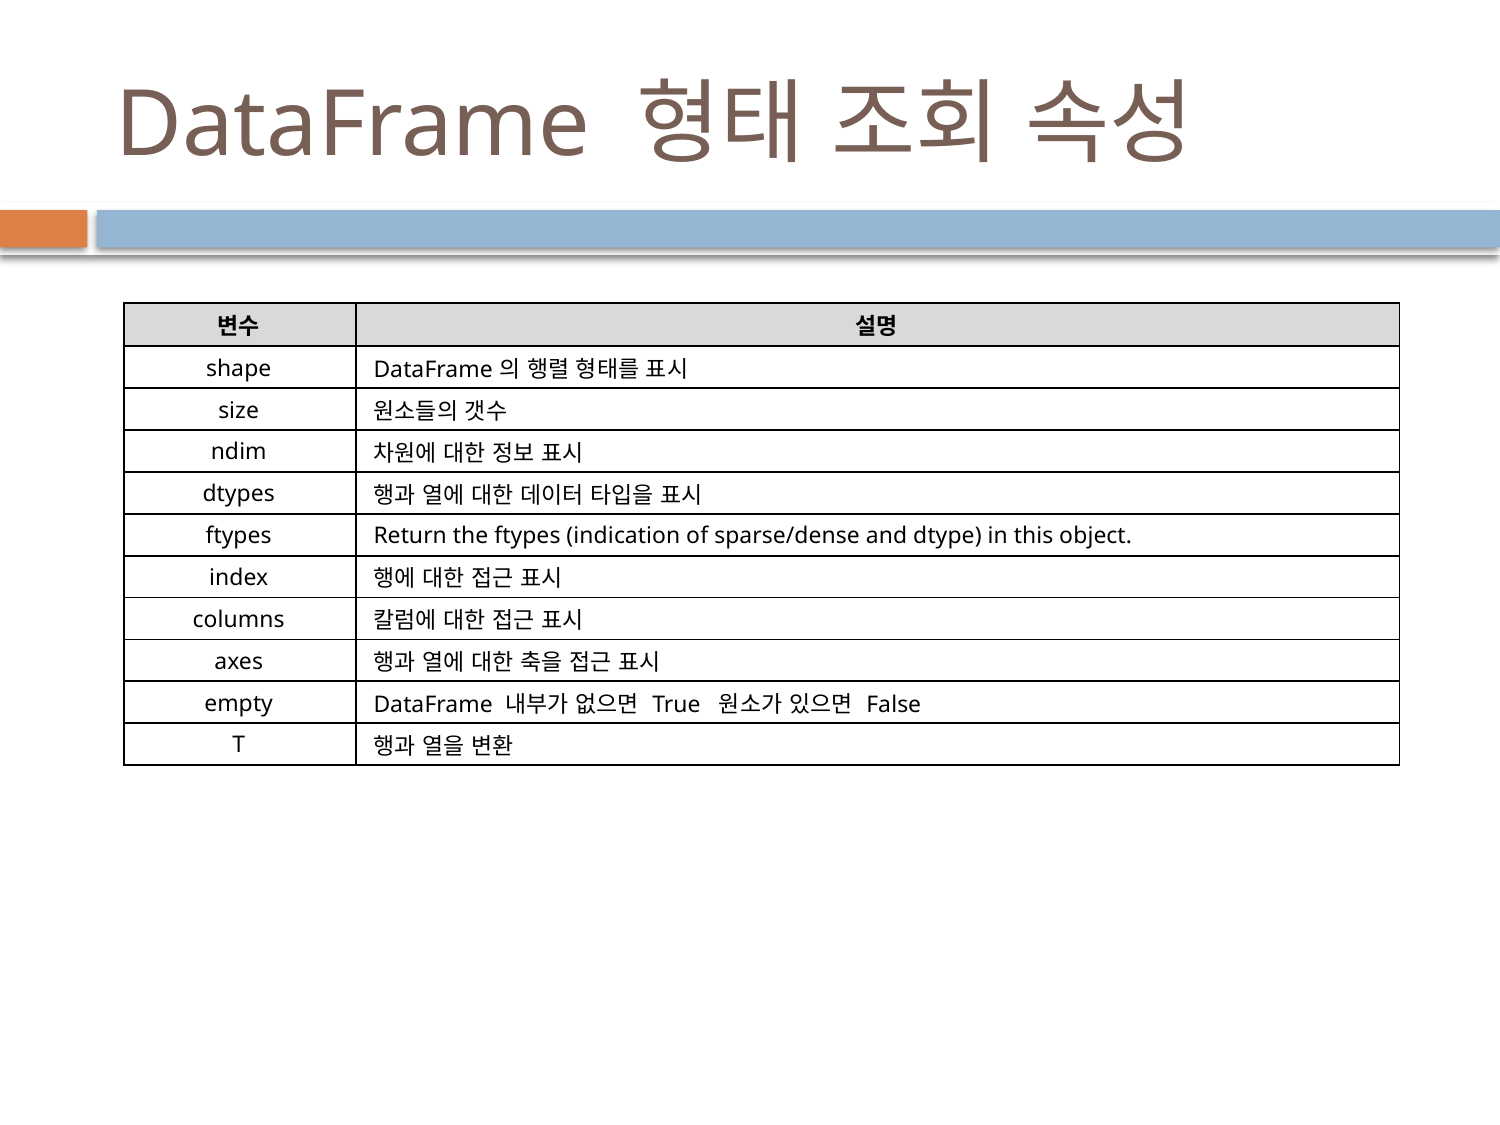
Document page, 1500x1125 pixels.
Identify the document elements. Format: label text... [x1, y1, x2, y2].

table_cell 행에 대한 접근 표시 [357, 557, 1399, 597]
table_cell T [125, 724, 355, 764]
table_cell DataFrame 내부가 없으면 True 원소가 있으면 False [357, 682, 1399, 722]
table_cell Return the ftypes (indication of sparse/dense and dtype) in this object. [357, 515, 1399, 555]
table_cell 차원에 대한 정보 표시 [357, 431, 1399, 471]
table_cell axes [125, 640, 355, 680]
table_cell 칼럼에 대한 접근 표시 [357, 598, 1399, 639]
table_cell columns [125, 598, 355, 639]
table_cell ndim [125, 431, 355, 471]
table_cell index [125, 557, 355, 597]
table_cell shape [125, 347, 355, 387]
table_header 설명 [357, 304, 1399, 345]
table_cell DataFrame의 행렬 형태를 표시 [357, 347, 1399, 387]
table_cell dtypes [125, 473, 355, 513]
table_cell ftypes [125, 515, 355, 555]
title DataFrame 형태 조회 속성 [100, 37, 1438, 200]
table_header 변수 [125, 304, 355, 345]
table_cell 행과 열에 대한 축을 접근 표시 [357, 640, 1399, 680]
table_cell 행과 열에 대한 데이터 타입을 표시 [357, 473, 1399, 513]
table_cell 행과 열을 변환 [357, 724, 1399, 764]
table_cell 원소들의 갯수 [357, 389, 1399, 429]
table_cell size [125, 389, 355, 429]
table_cell empty [125, 682, 355, 722]
